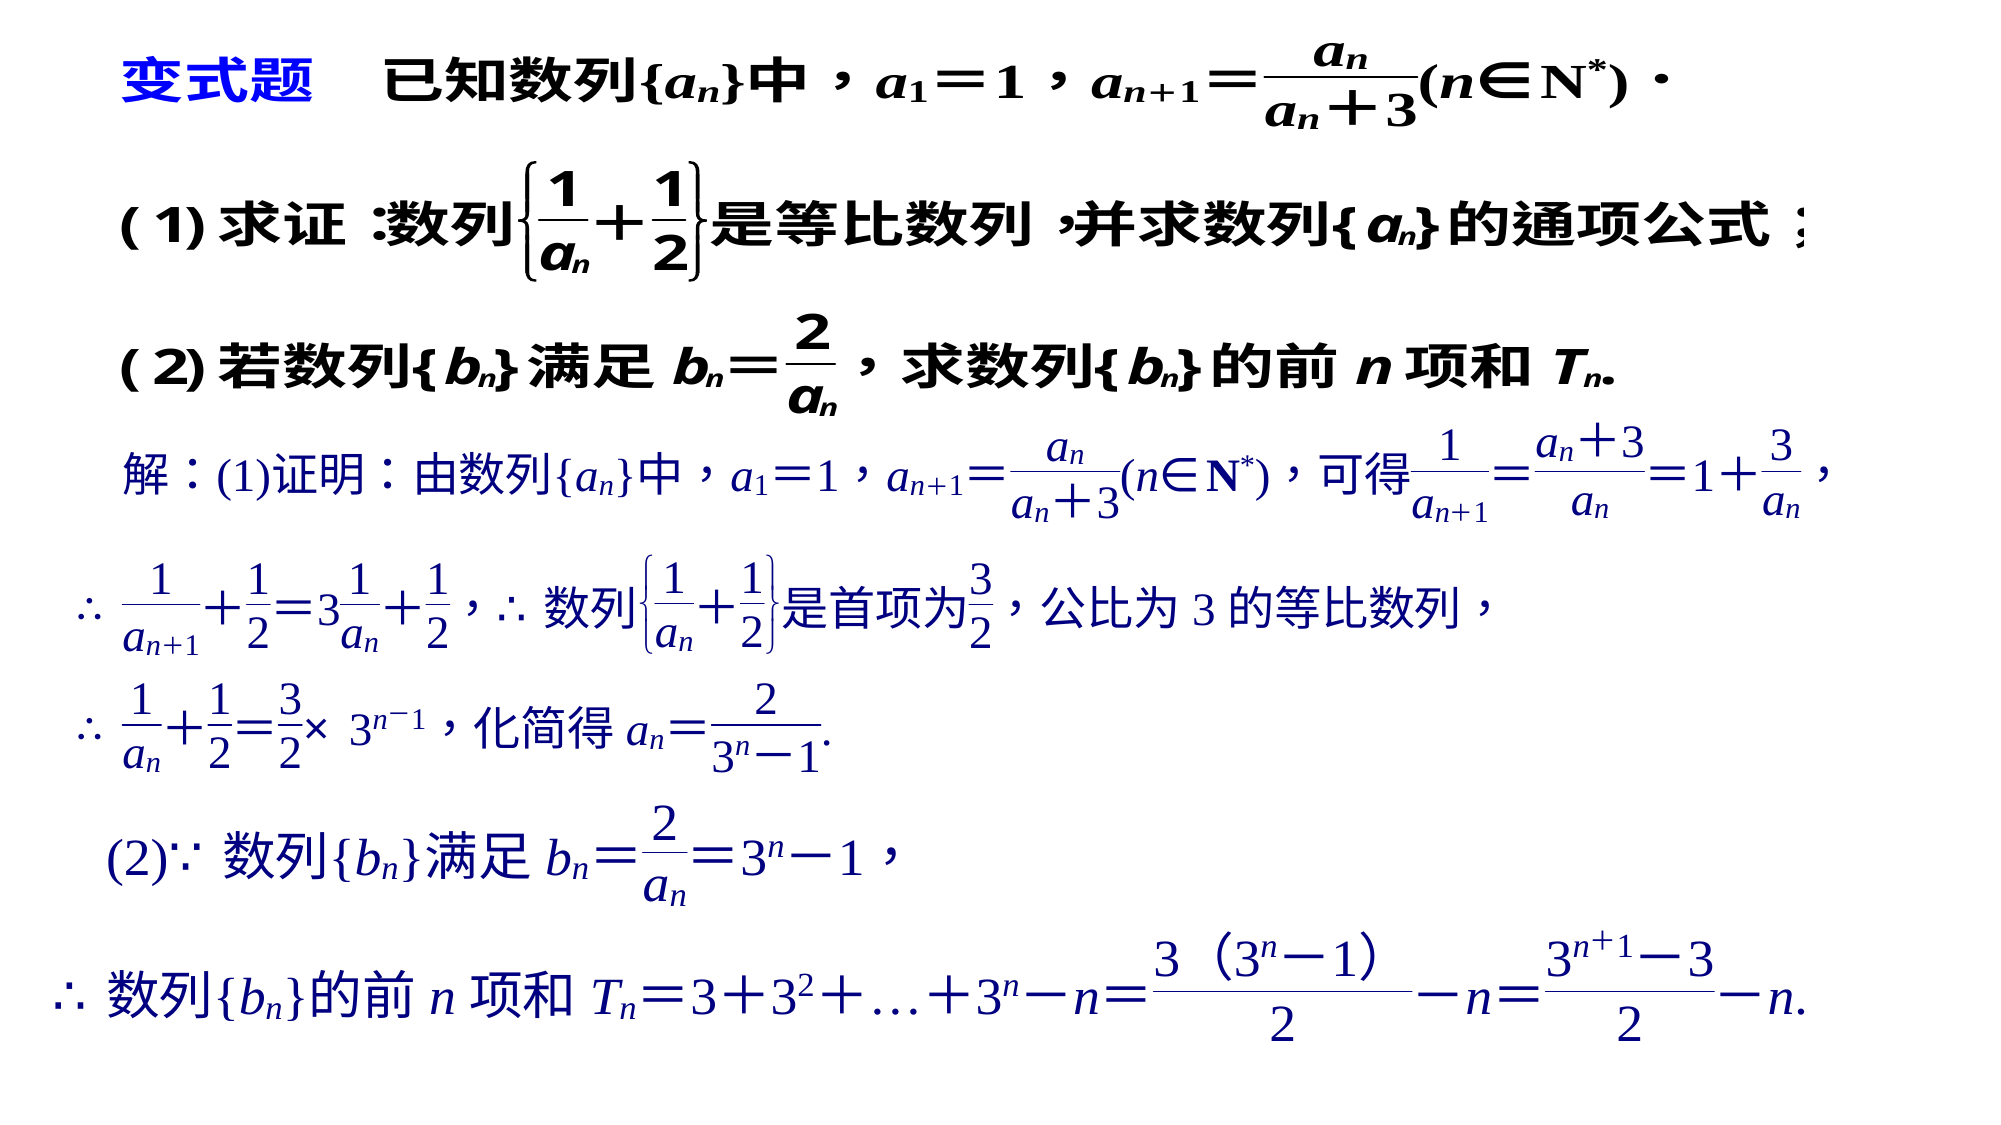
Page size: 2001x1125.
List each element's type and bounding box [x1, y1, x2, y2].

text_box [52, 785, 1875, 1057]
text_box [75, 396, 1893, 790]
text_box [119, 20, 1808, 396]
